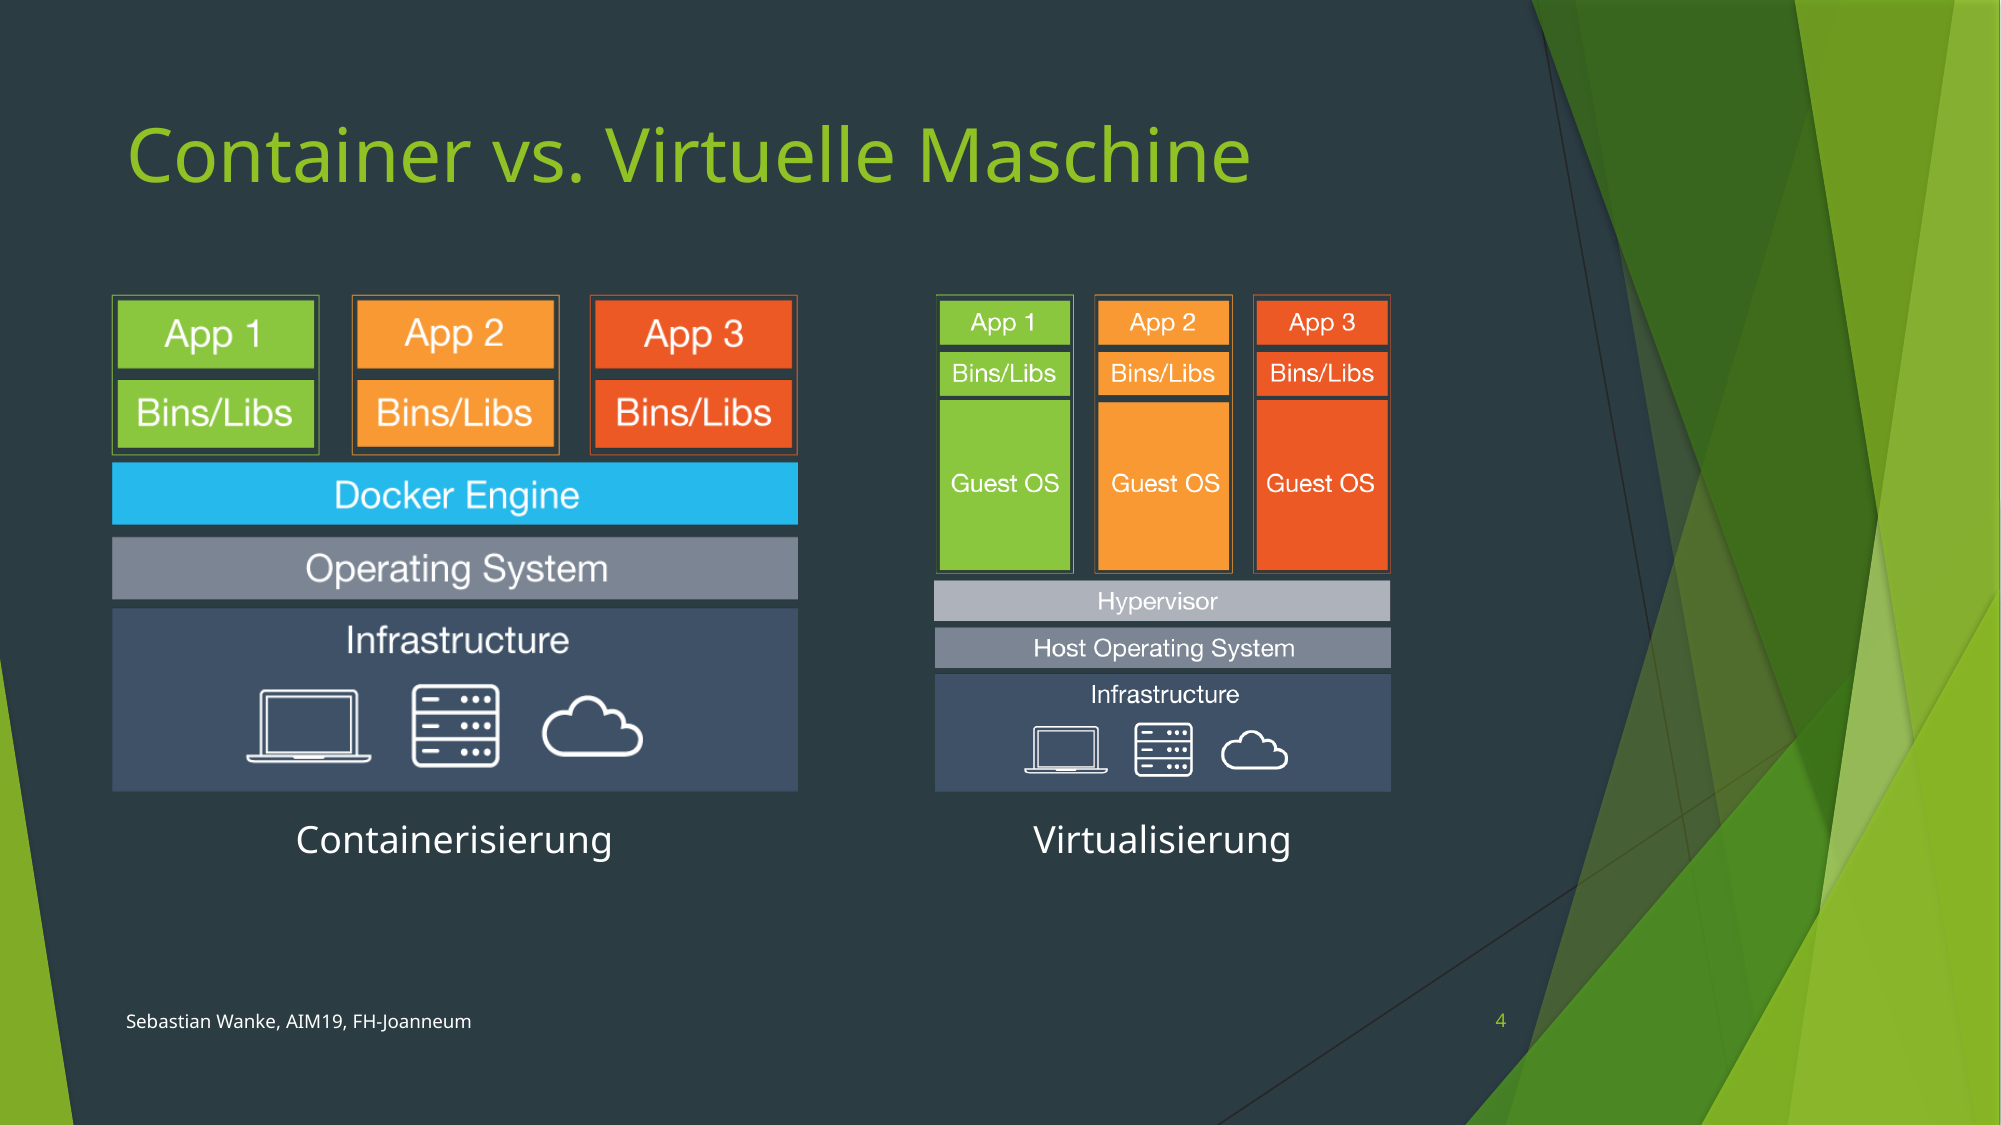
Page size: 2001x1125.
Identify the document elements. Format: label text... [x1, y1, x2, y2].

footer Sebastian Wanke, AIM19, FH-Joanneum [111, 991, 1145, 1051]
text_box Containerisierung [280, 808, 629, 868]
picture [110, 294, 799, 793]
slide_number 4 [1409, 991, 1522, 1051]
picture [934, 294, 1392, 793]
title Container vs. Virtuelle Maschine [111, 99, 1522, 317]
text_box Virtualisierung [1018, 808, 1308, 868]
